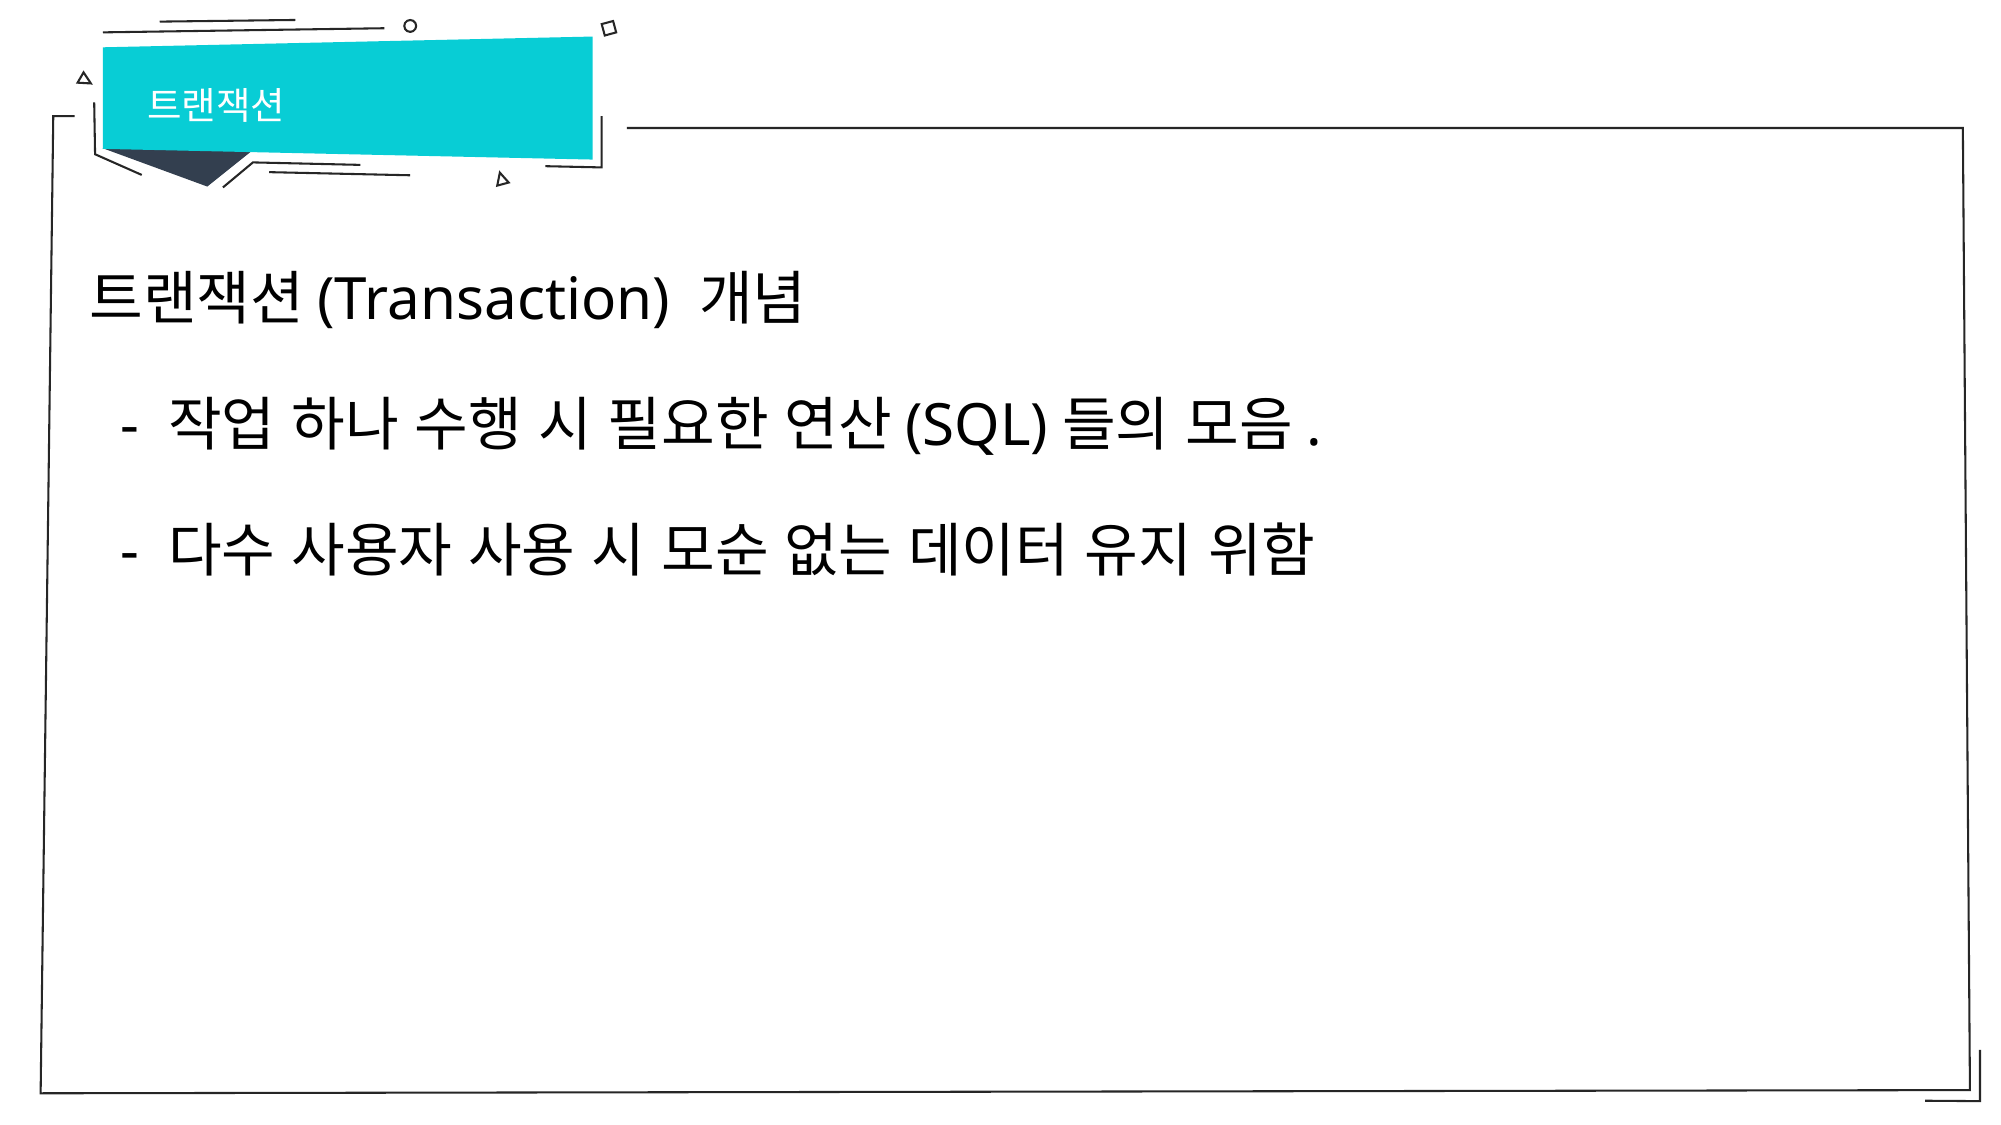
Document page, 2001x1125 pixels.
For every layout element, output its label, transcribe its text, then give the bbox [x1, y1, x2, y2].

text_box 트랜잭션 [132, 51, 301, 135]
text_box 트랜잭션(Transaction) 개념 - 작업 하나 수행 시 필요한 연산(SQL)들의 모음. - 다수 사용자 사용 시 모순 없는 데이터 유지 위함 [75, 218, 1916, 962]
